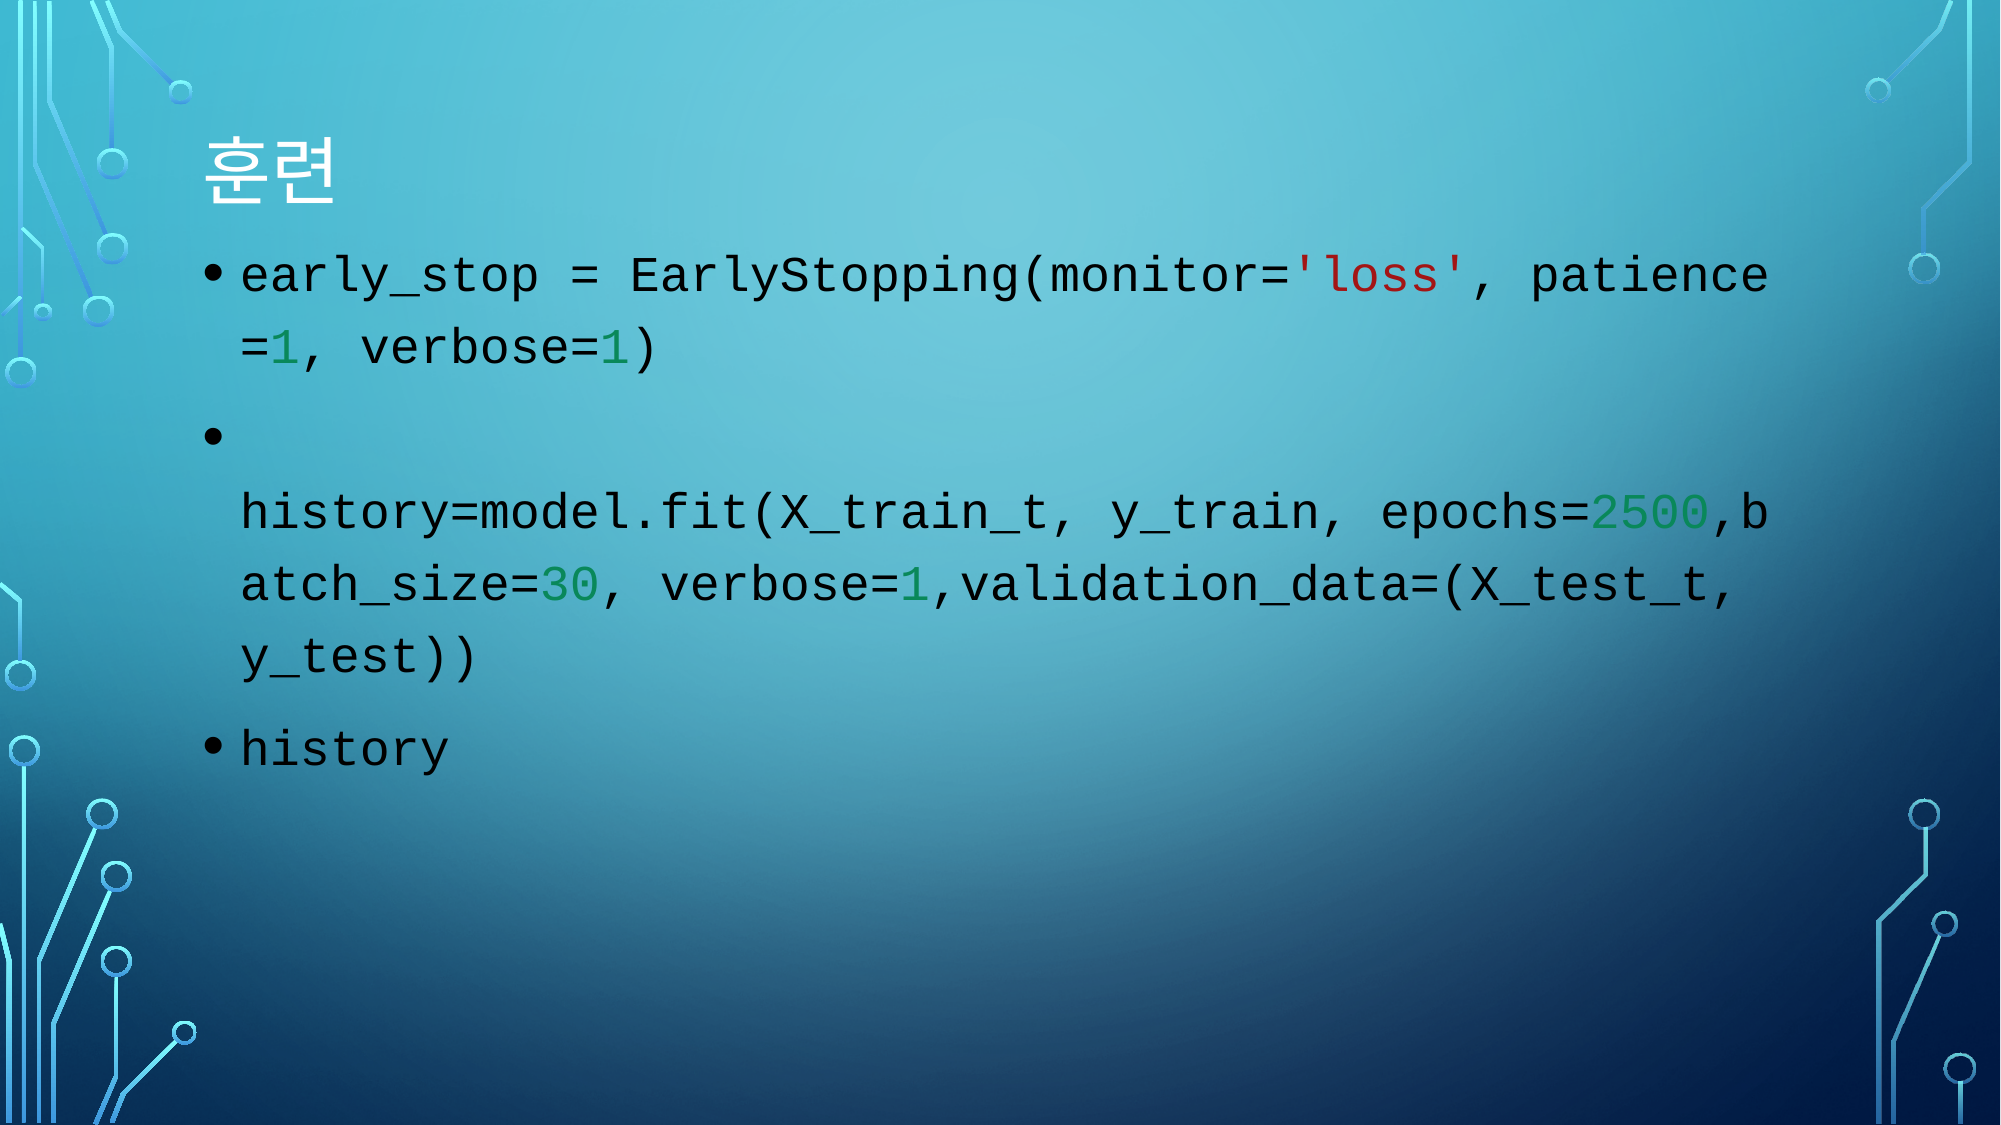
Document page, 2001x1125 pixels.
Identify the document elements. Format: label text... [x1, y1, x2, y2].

list early_stop = EarlyStopping(monitor='loss', patience=1, verbose=1) history=model.fit(X_train_t, y_train, epochs=2500,batch_size=30, verbose=1,validation_data=(X_test_t, y_test)) history [187, 221, 1813, 950]
title 훈련 [187, 53, 1813, 221]
